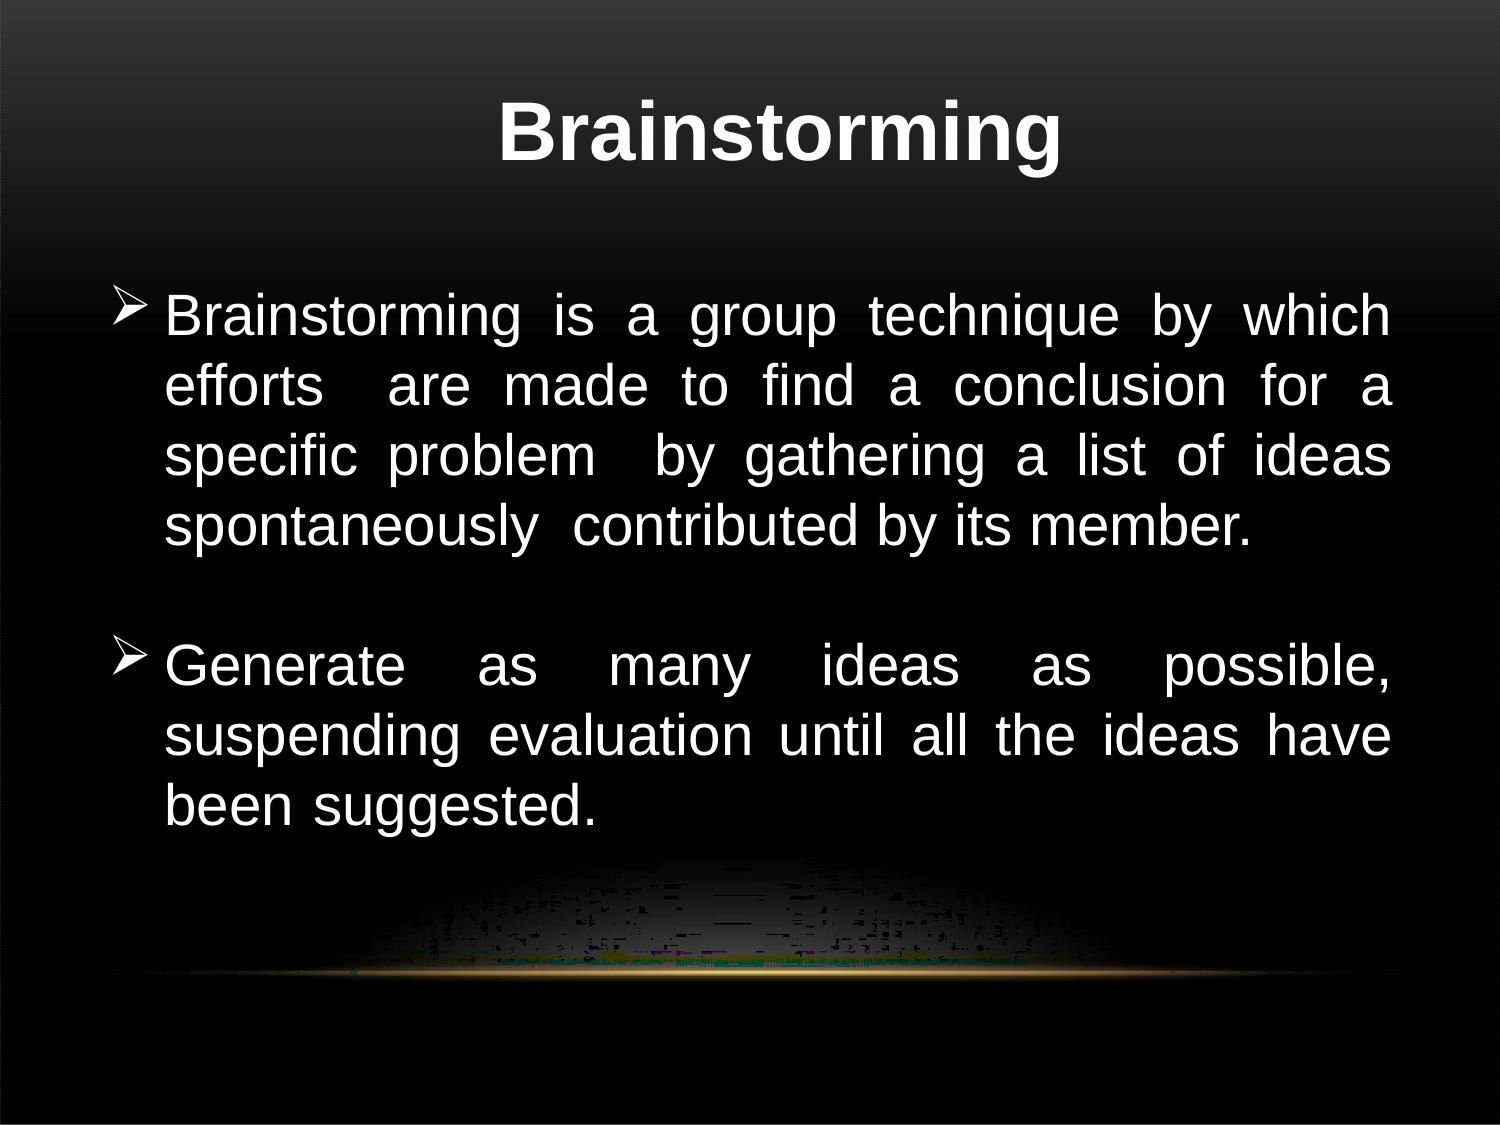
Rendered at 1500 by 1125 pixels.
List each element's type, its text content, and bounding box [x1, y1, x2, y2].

text_box Brainstorming is a group technique by which efforts are made to find a conclusion for a specific problem by gathering a list of ideas spontaneously contributed by its member. Generate as many ideas as possible, suspending evaluation until all the ideas have been suggested. [106, 275, 1394, 837]
title Brainstorming [474, 75, 1087, 266]
picture [0, 0, 1500, 1125]
